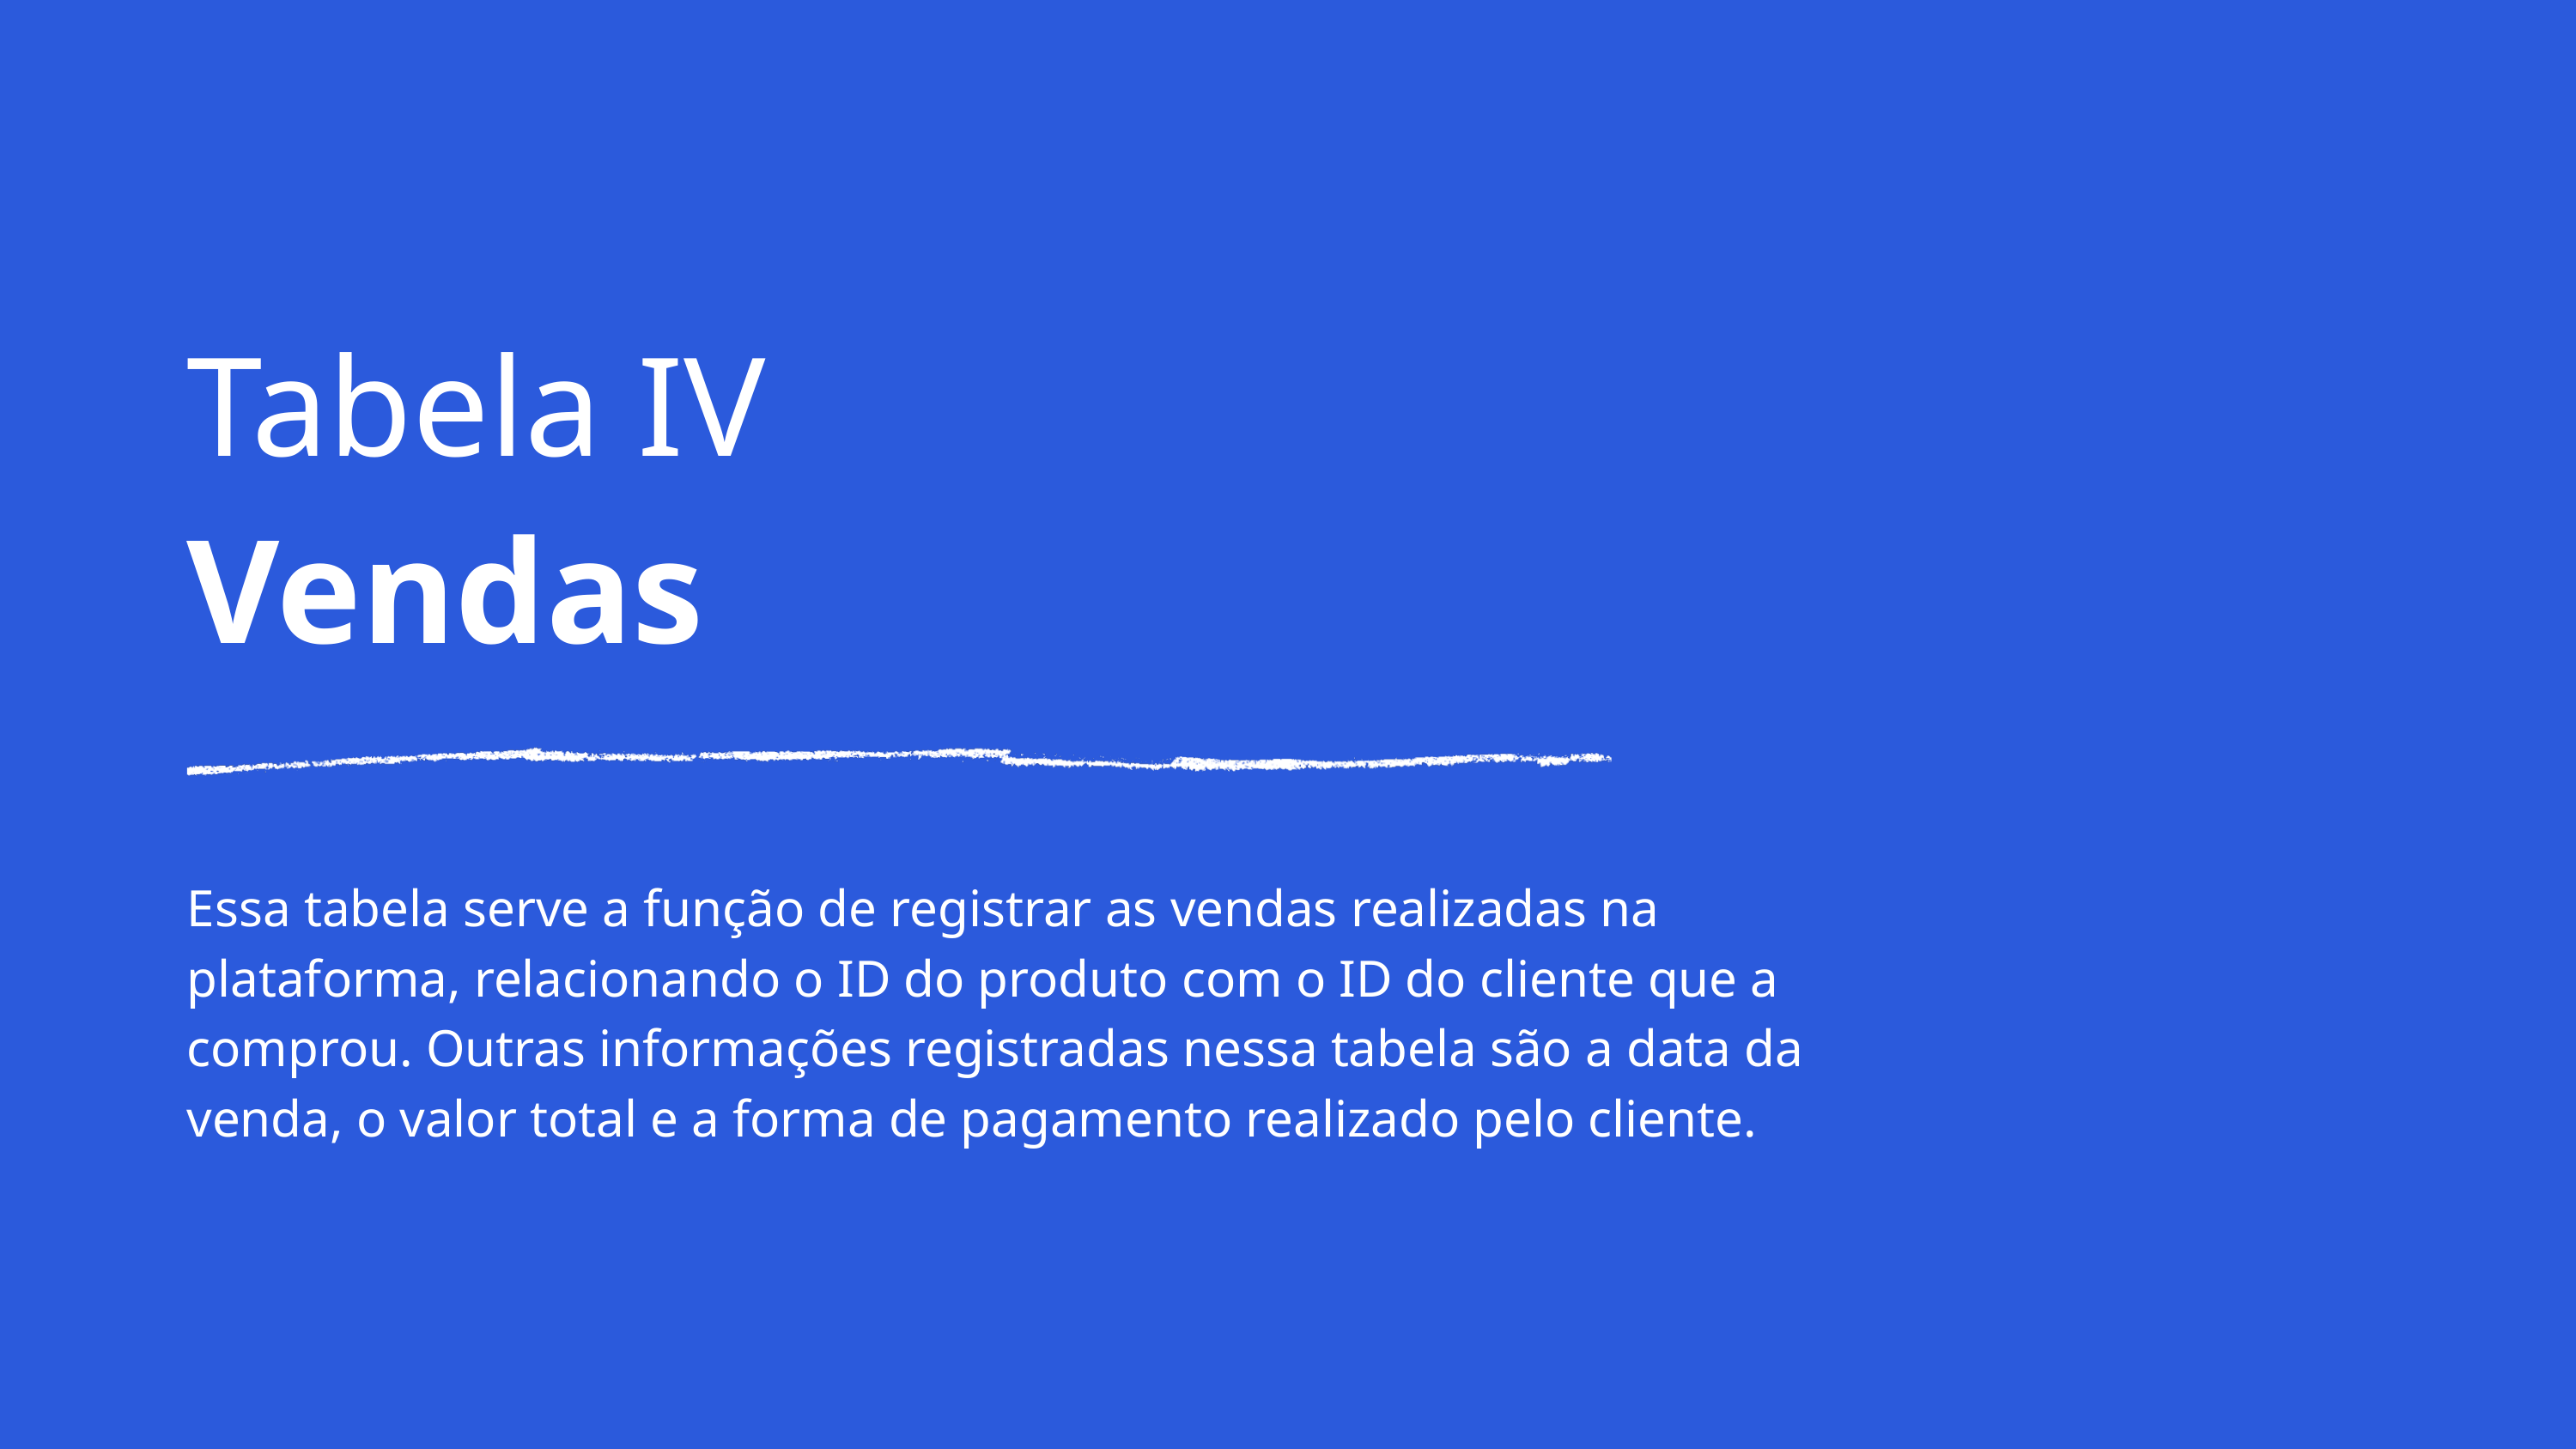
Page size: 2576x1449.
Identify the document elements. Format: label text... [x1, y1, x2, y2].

text_box Vendas [186, 517, 2270, 672]
text_box Essa tabela serve a função de registrar as vendas realizadas na plataforma, relacionando o ID do produto com o ID do cliente que a comprou. Outras informações registradas nessa tabela são a data da venda, o valor total e a forma de pagamento realizado pelo cliente. [186, 866, 1882, 1147]
text_box Tabela IV [186, 292, 1616, 483]
text_box [186, 727, 1612, 800]
